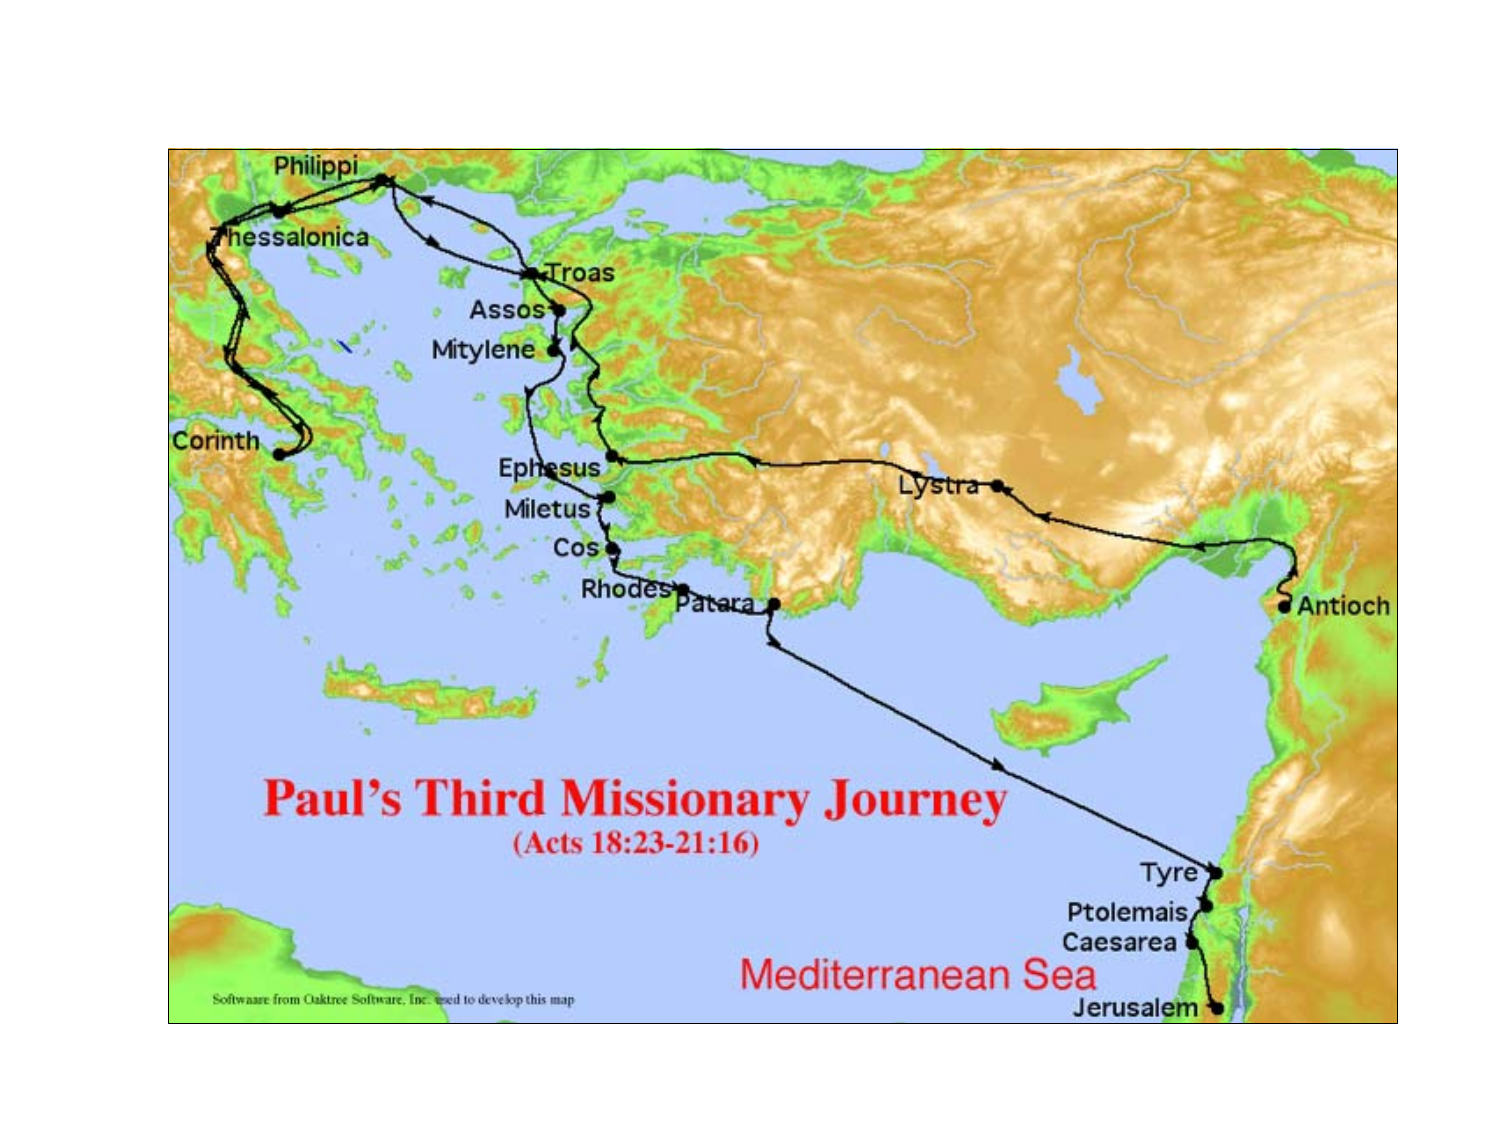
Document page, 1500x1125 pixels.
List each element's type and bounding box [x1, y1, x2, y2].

picture [168, 148, 1398, 1024]
